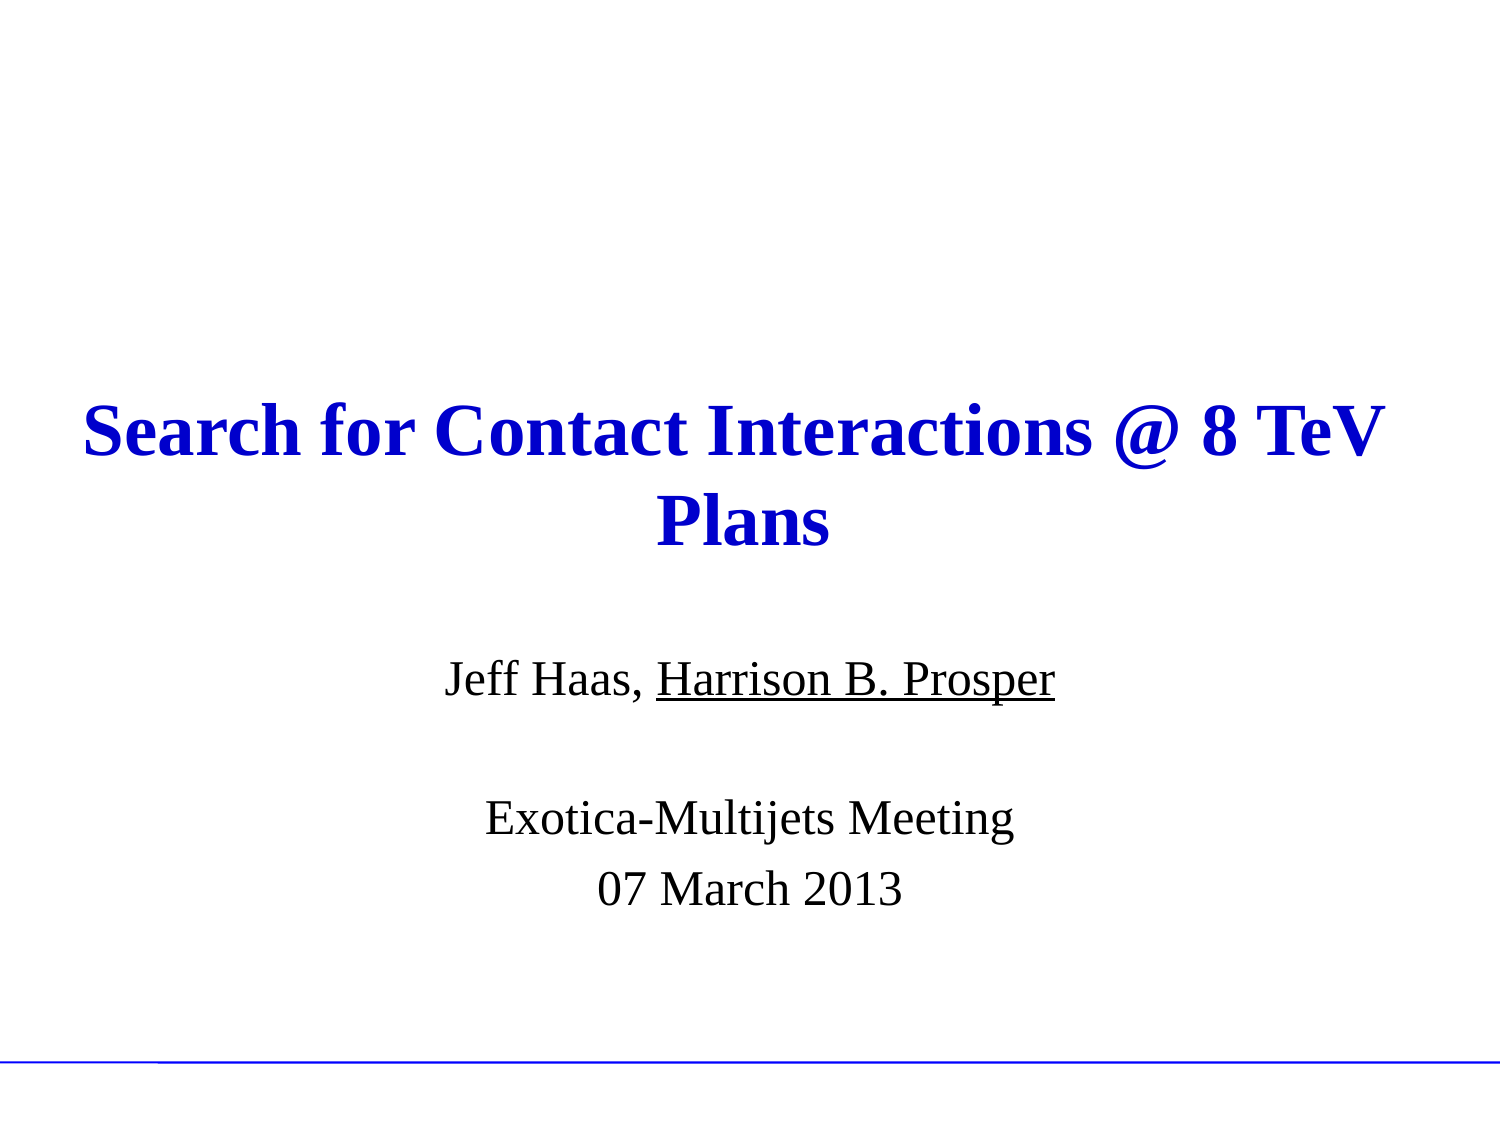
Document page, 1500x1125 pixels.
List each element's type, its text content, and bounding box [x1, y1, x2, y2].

subtitle Jeff Haas, Harrison B. Prosper Exotica-Multijets Meeting 07 March 2013 [224, 637, 1276, 926]
title Search for Contact Interactions @ 8 TeV Plans [49, 349, 1438, 591]
